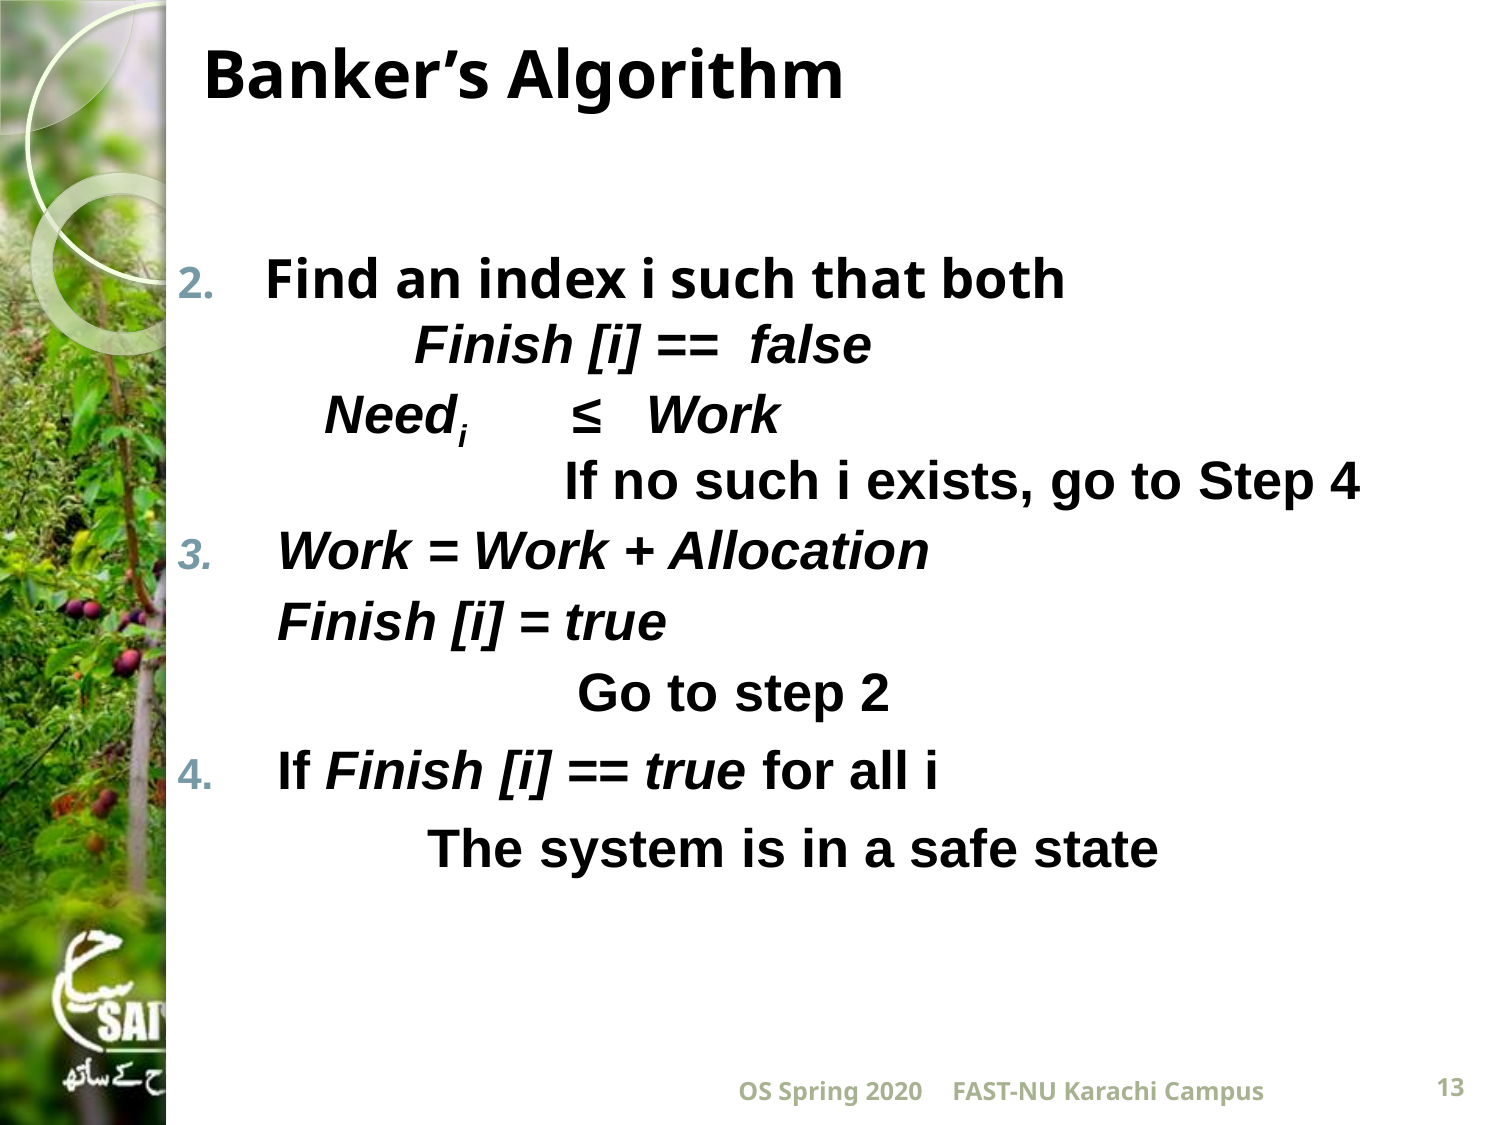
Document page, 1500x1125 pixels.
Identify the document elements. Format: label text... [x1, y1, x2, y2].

list Find an index i such that both Finish [i] == false Needi ≤ Work If no such i exists, go to Step 4 Work = Work + Allocation Finish [i] = true Go to step 2 If Finish [i] == true for all i The system is in a safe state [162, 249, 1500, 951]
slide_number OS Spring 2020 [587, 1034, 937, 1113]
picture [0, 134, 166, 1125]
picture [32, 13, 160, 207]
picture [62, 195, 160, 280]
picture [136, 0, 166, 4]
picture [53, 241, 160, 332]
footer FAST-NU Karachi Campus [937, 1034, 1413, 1113]
title Banker’s Algorithm [187, 0, 1500, 125]
slide_number 13 [1413, 1034, 1488, 1113]
